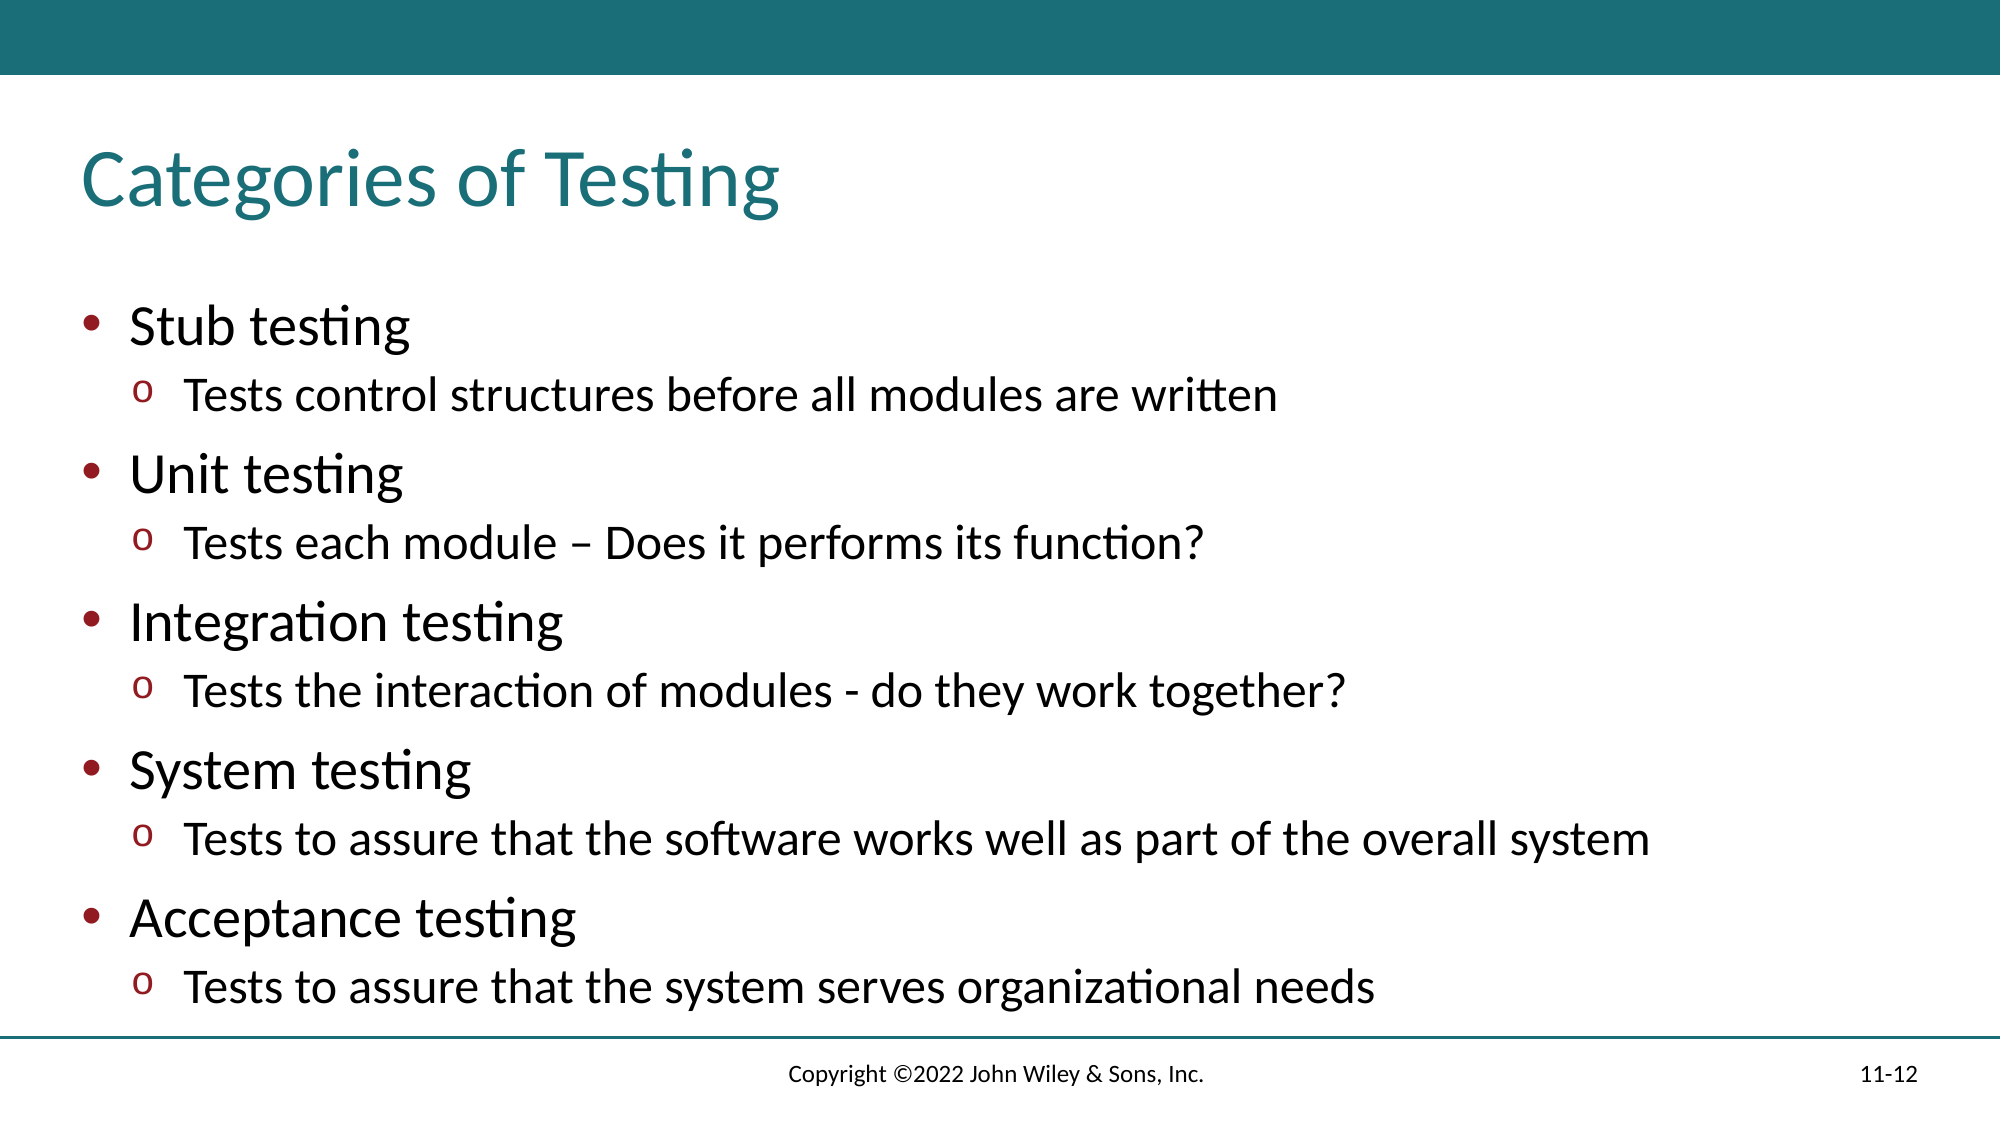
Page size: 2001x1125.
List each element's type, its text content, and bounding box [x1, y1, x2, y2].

list Stub testing Tests control structures before all modules are written Unit testing Tests each module – Does it performs its function? Integration testing Tests the interaction of modules - do they work together? System testing Tests to assure that the software works well as part of the overall system Acceptance testing Tests to assure that the system serves organizational needs [66, 287, 1934, 1025]
title Categories of Testing [66, 127, 1934, 287]
slide_number 11-12 [1412, 1042, 1934, 1103]
footer Copyright ©2022 John Wiley & Sons, Inc. [662, 1042, 1338, 1103]
